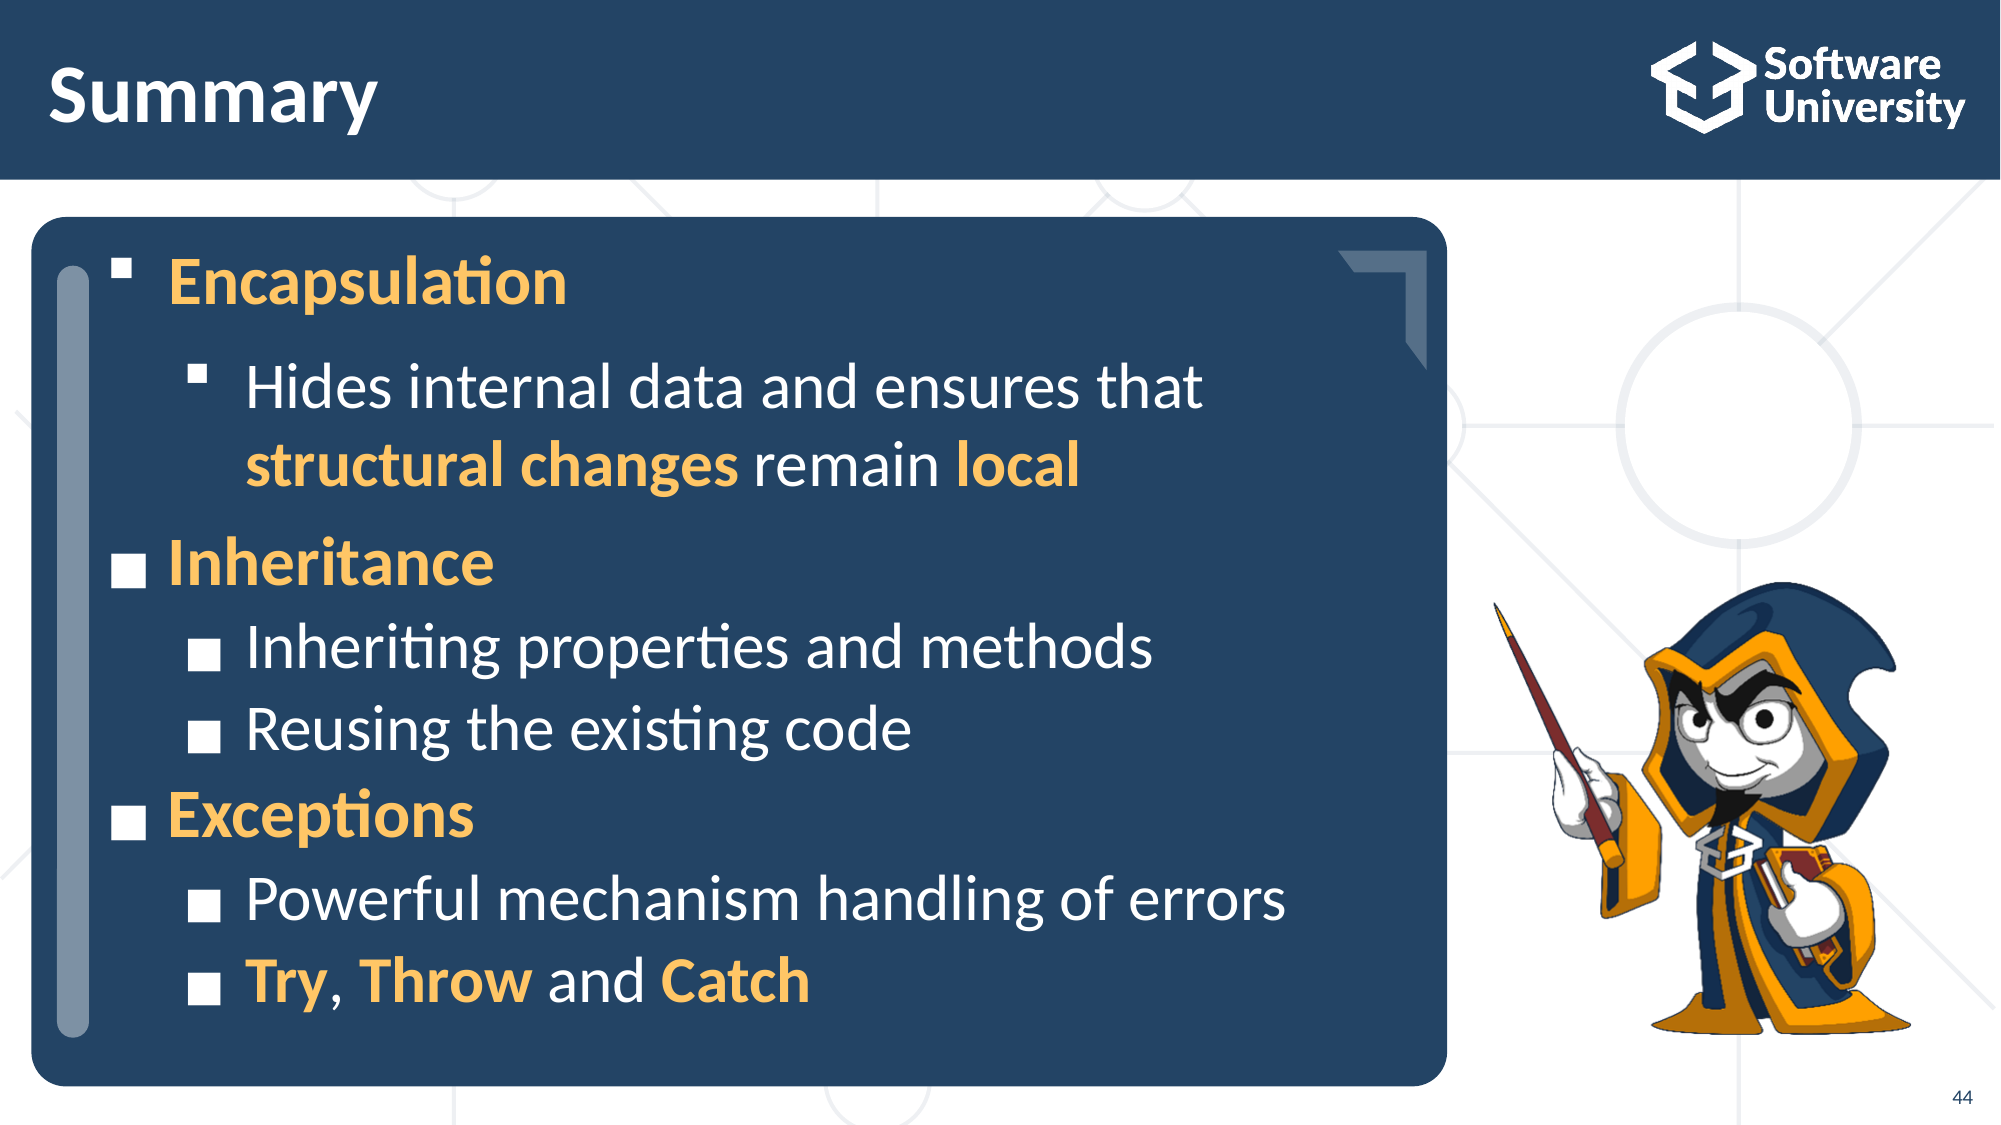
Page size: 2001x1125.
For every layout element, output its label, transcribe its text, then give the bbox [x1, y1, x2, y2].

title Summary [31, 16, 1625, 162]
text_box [31, 216, 1448, 1087]
slide_number 44 [1927, 1067, 1989, 1117]
picture [1477, 542, 1951, 1054]
picture [1651, 41, 1966, 134]
